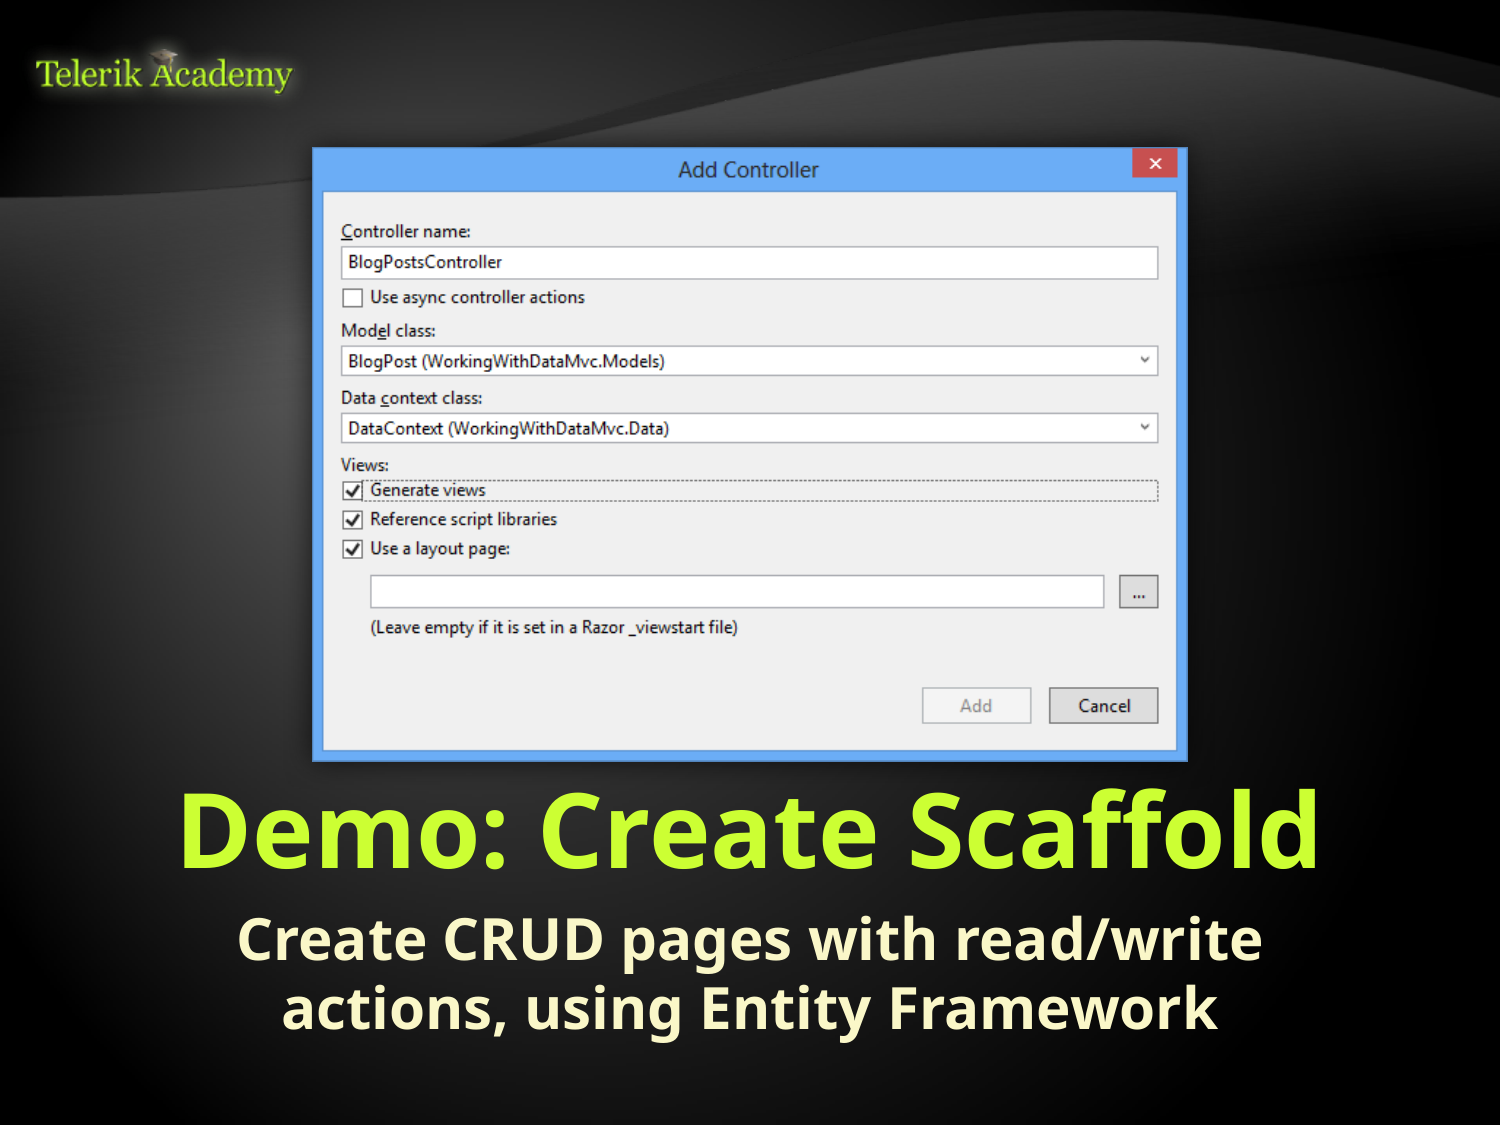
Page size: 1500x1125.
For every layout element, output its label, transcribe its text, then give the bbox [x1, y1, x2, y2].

title Demo: Create Scaffold [99, 774, 1400, 888]
picture [0, 0, 1500, 1125]
subtitle Create CRUD pages with read/write actions, using Entity Framework [144, 900, 1355, 1044]
